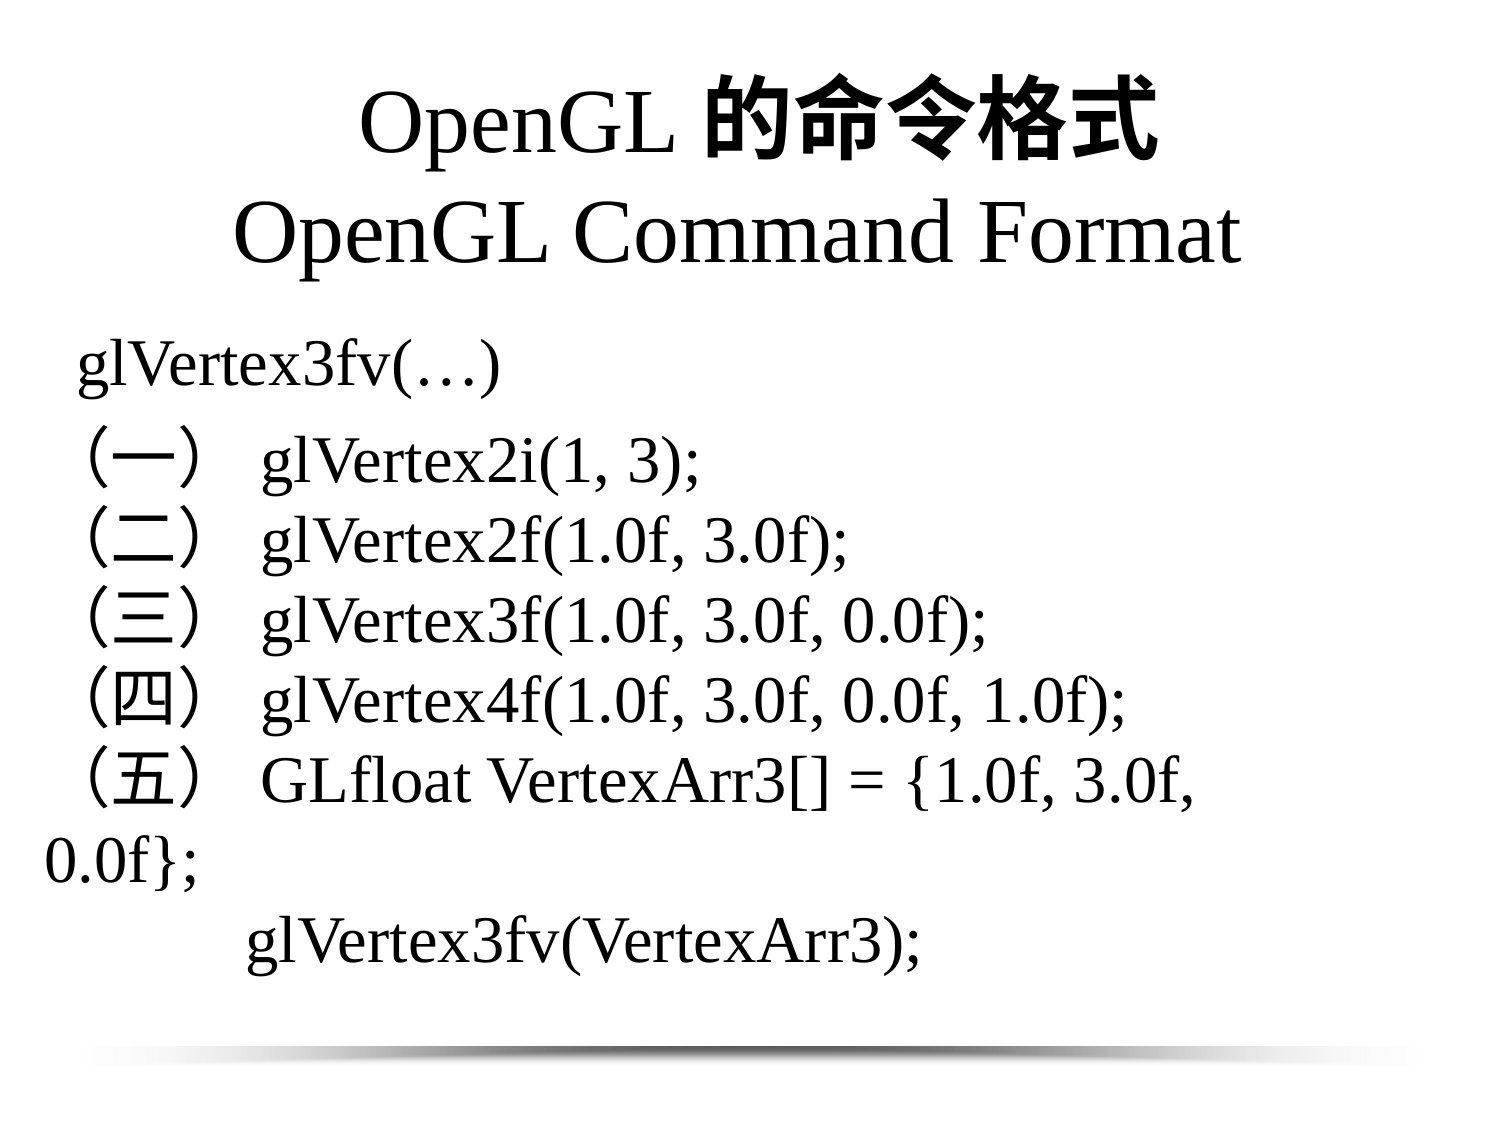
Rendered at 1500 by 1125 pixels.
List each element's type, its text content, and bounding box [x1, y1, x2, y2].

picture [78, 1046, 1422, 1066]
text_box glVertex3fv(…) [60, 311, 519, 407]
title OpenGL的命令格式 OpenGL Command Format [100, 100, 1376, 289]
text_box （一）glVertex2i(1, 3); （二）glVertex2f(1.0f, 3.0f); （三）glVertex3f(1.0f, 3.0f, 0.0f); （四）glVertex4f(1.0f, 3.0f, 0.0f, 1.0f); （五）GLfloat VertexArr3[] = {1.0f, 3.0f, 0.0f}; glVertex3fv(VertexArr3); [29, 408, 1459, 984]
